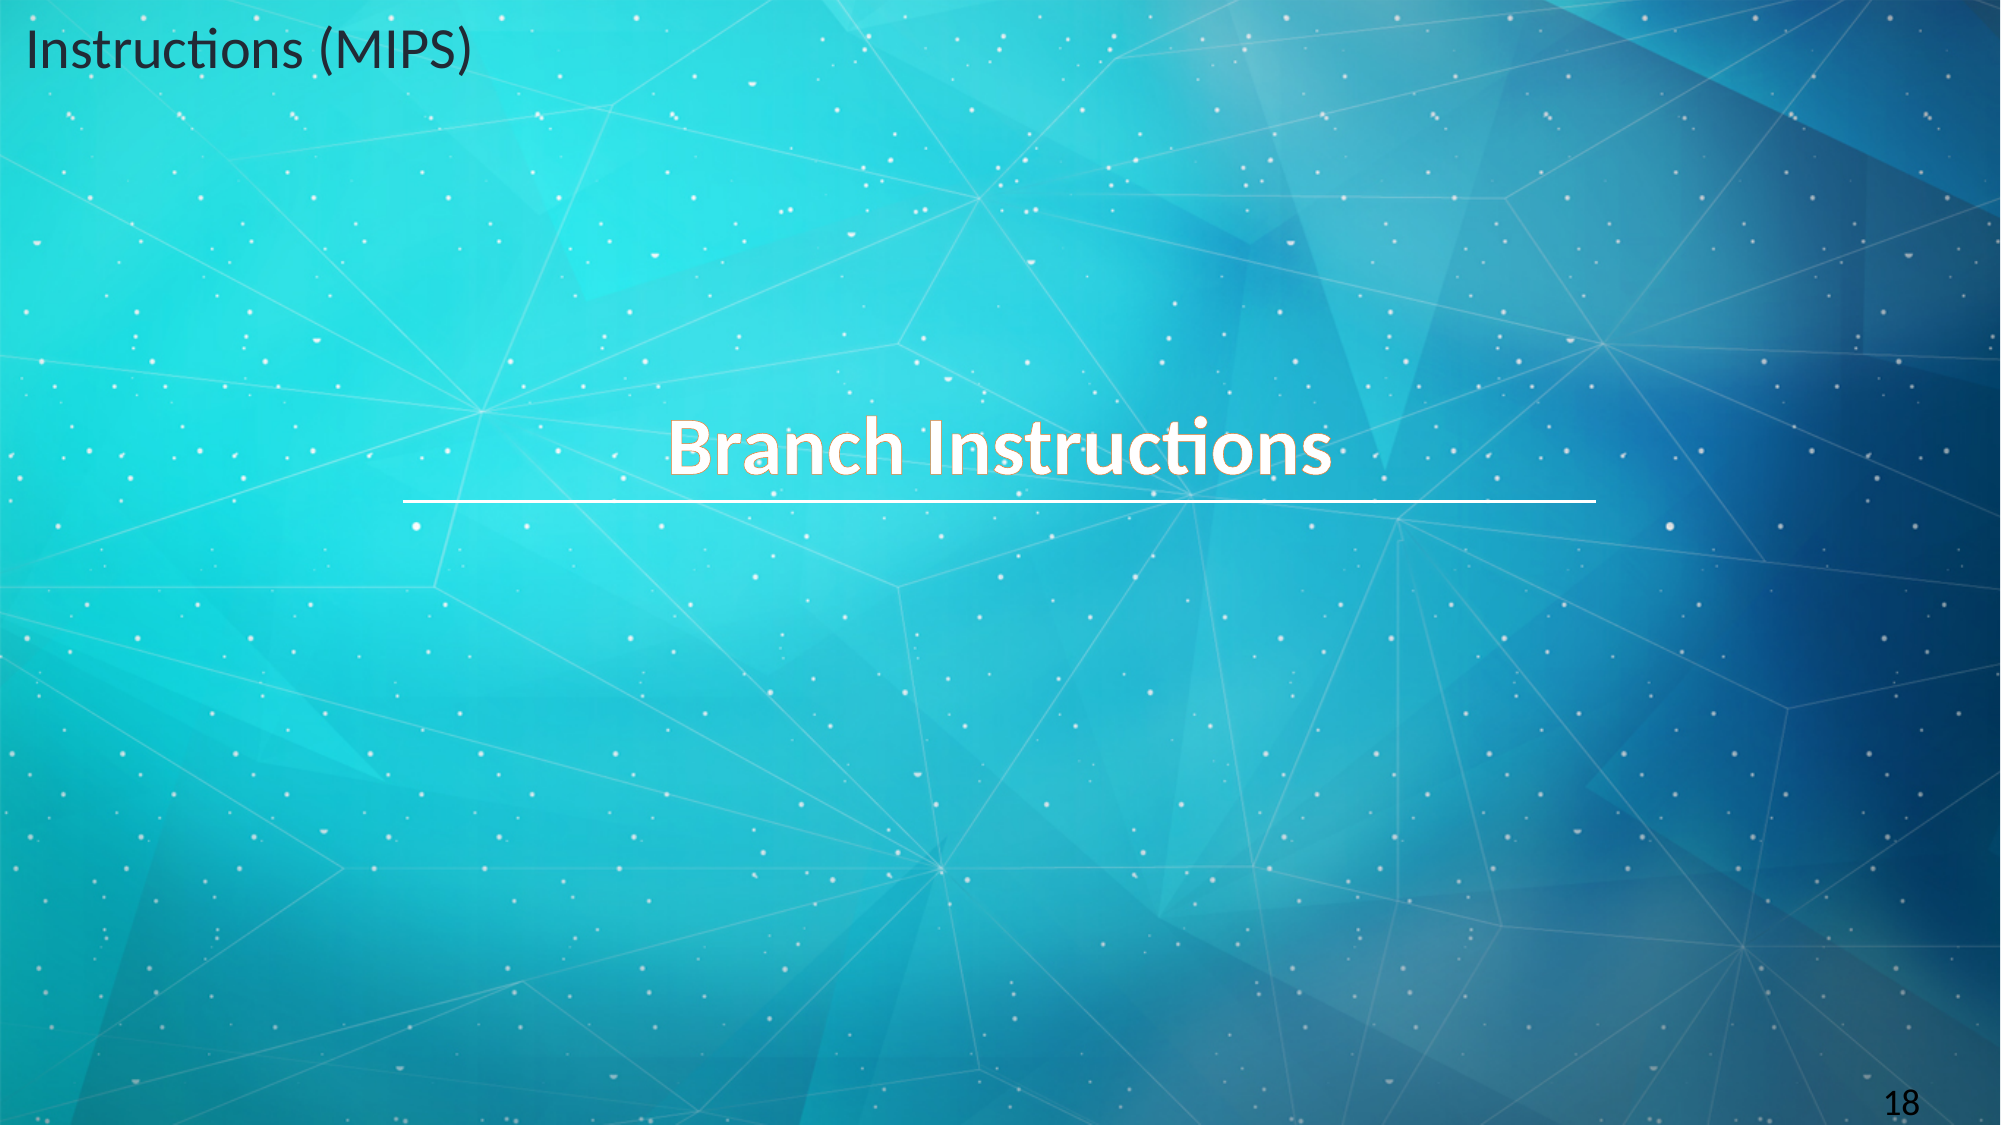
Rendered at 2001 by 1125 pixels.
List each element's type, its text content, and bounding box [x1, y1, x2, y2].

list Instructions (MIPS) [10, 10, 496, 90]
picture [0, 0, 2001, 1125]
slide_number 18 [1867, 1070, 2000, 1125]
title Branch Instructions [647, 395, 1353, 502]
